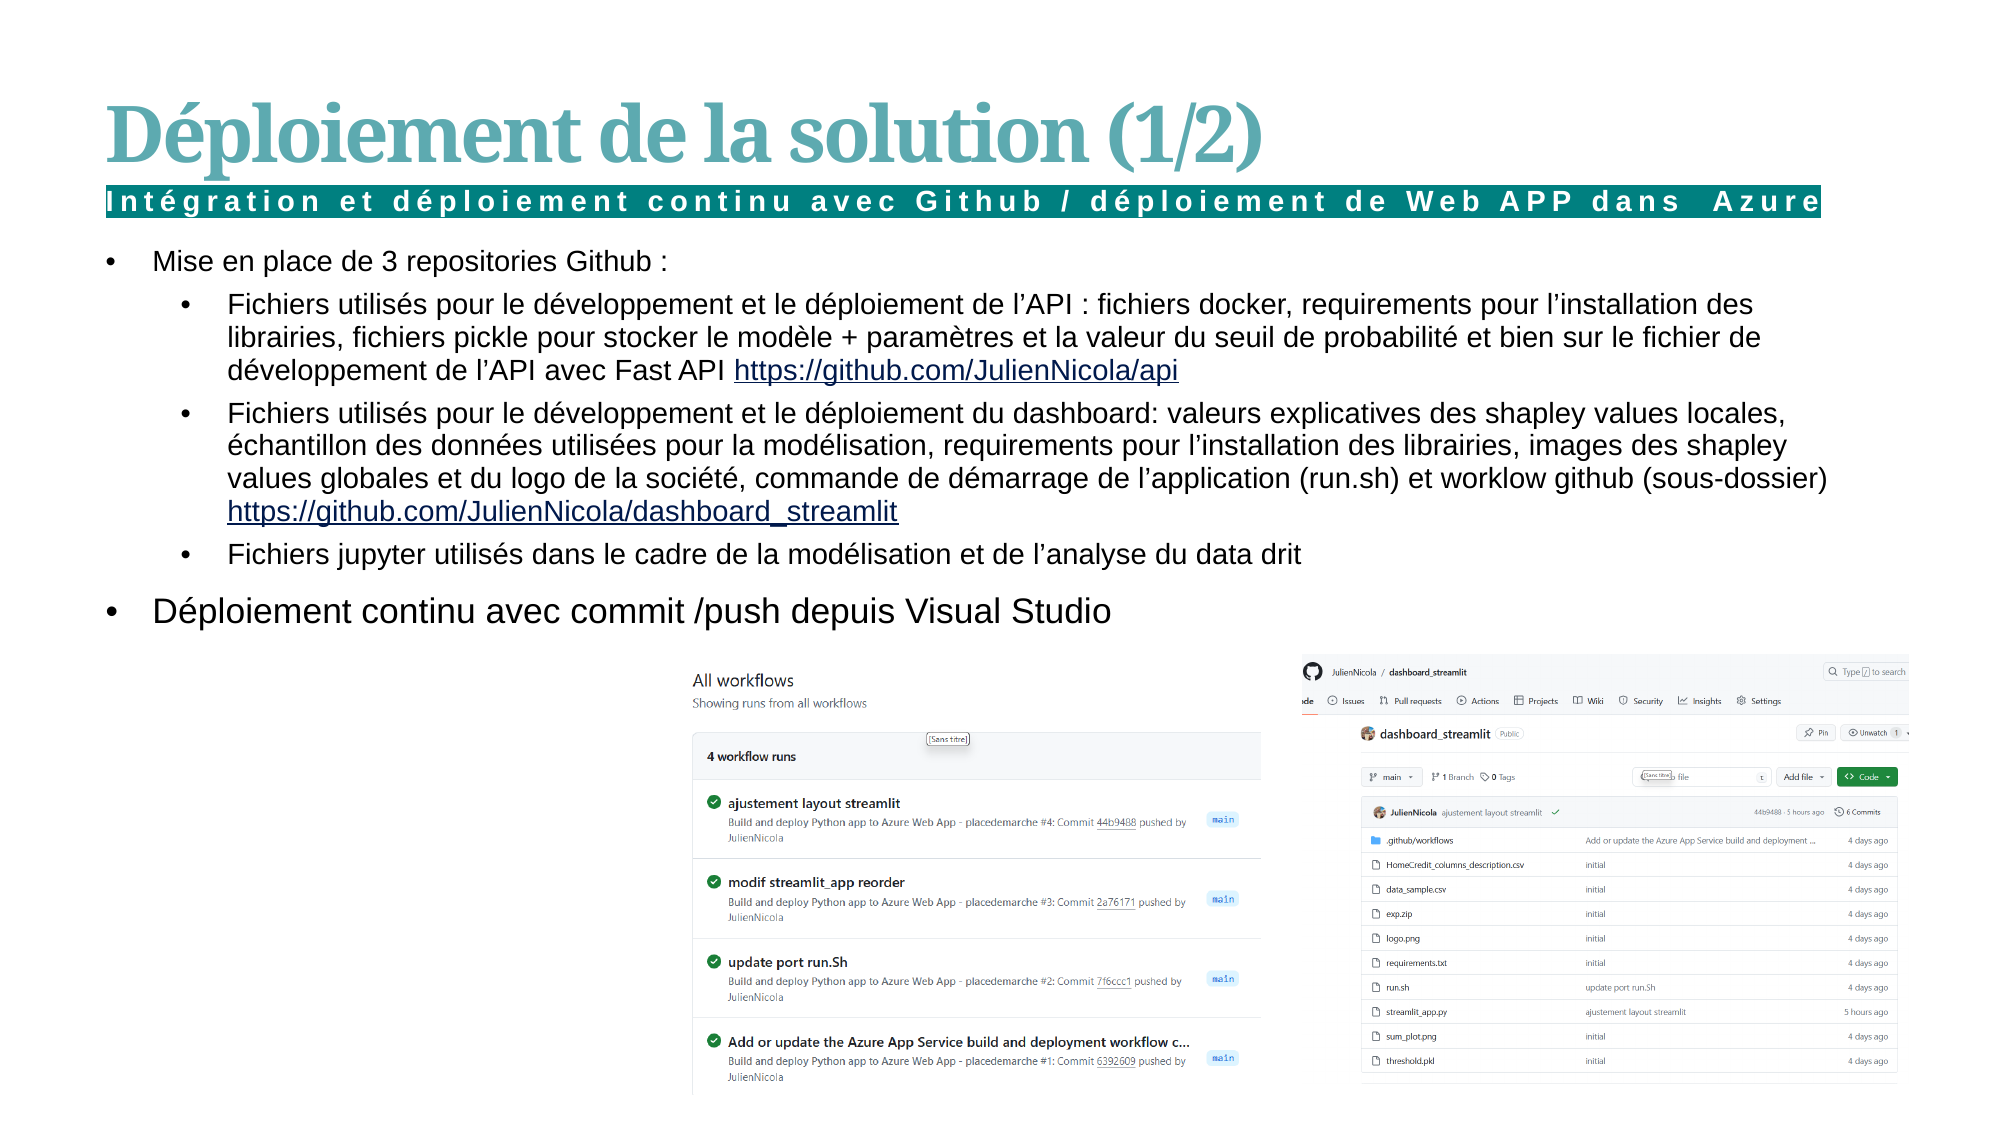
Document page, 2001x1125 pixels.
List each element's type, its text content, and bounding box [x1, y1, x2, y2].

list Mise en place de 3 repositories Github : Fichiers utilisés pour le développement et le déploiement de l’API : fichiers docker, requirements pour l’installation des librairies, fichiers pickle pour stocker le modèle + paramètres et la valeur du seuil de probabilité et bien sur le fichier de développement de l’API avec Fast API https://github.com/JulienNicola/api Fichiers utilisés pour le développement et le déploiement du dashboard: valeurs explicatives des shapley values locales, échantillon des données utilisées pour la modélisation, requirements pour l’installation des librairies, images des shapley values globales et du logo de la société, commande de démarrage de l’application (run.sh) et worklow github (sous-dossier) https://github.com/JulienNicola/dashboard_streamlit Fichiers jupyter utilisés dans le cadre de la modélisation et de l’analyse du data drit Déploiement continu avec commit /push depuis Visual Studio [105, 237, 1895, 1072]
title Déploiement de la solution (1/2) [105, 78, 1895, 190]
list Intégration et déploiement continu avec Github / déploiement de Web APP dans Azure [105, 180, 1848, 238]
picture [686, 661, 1261, 1095]
picture [1302, 654, 1909, 1084]
